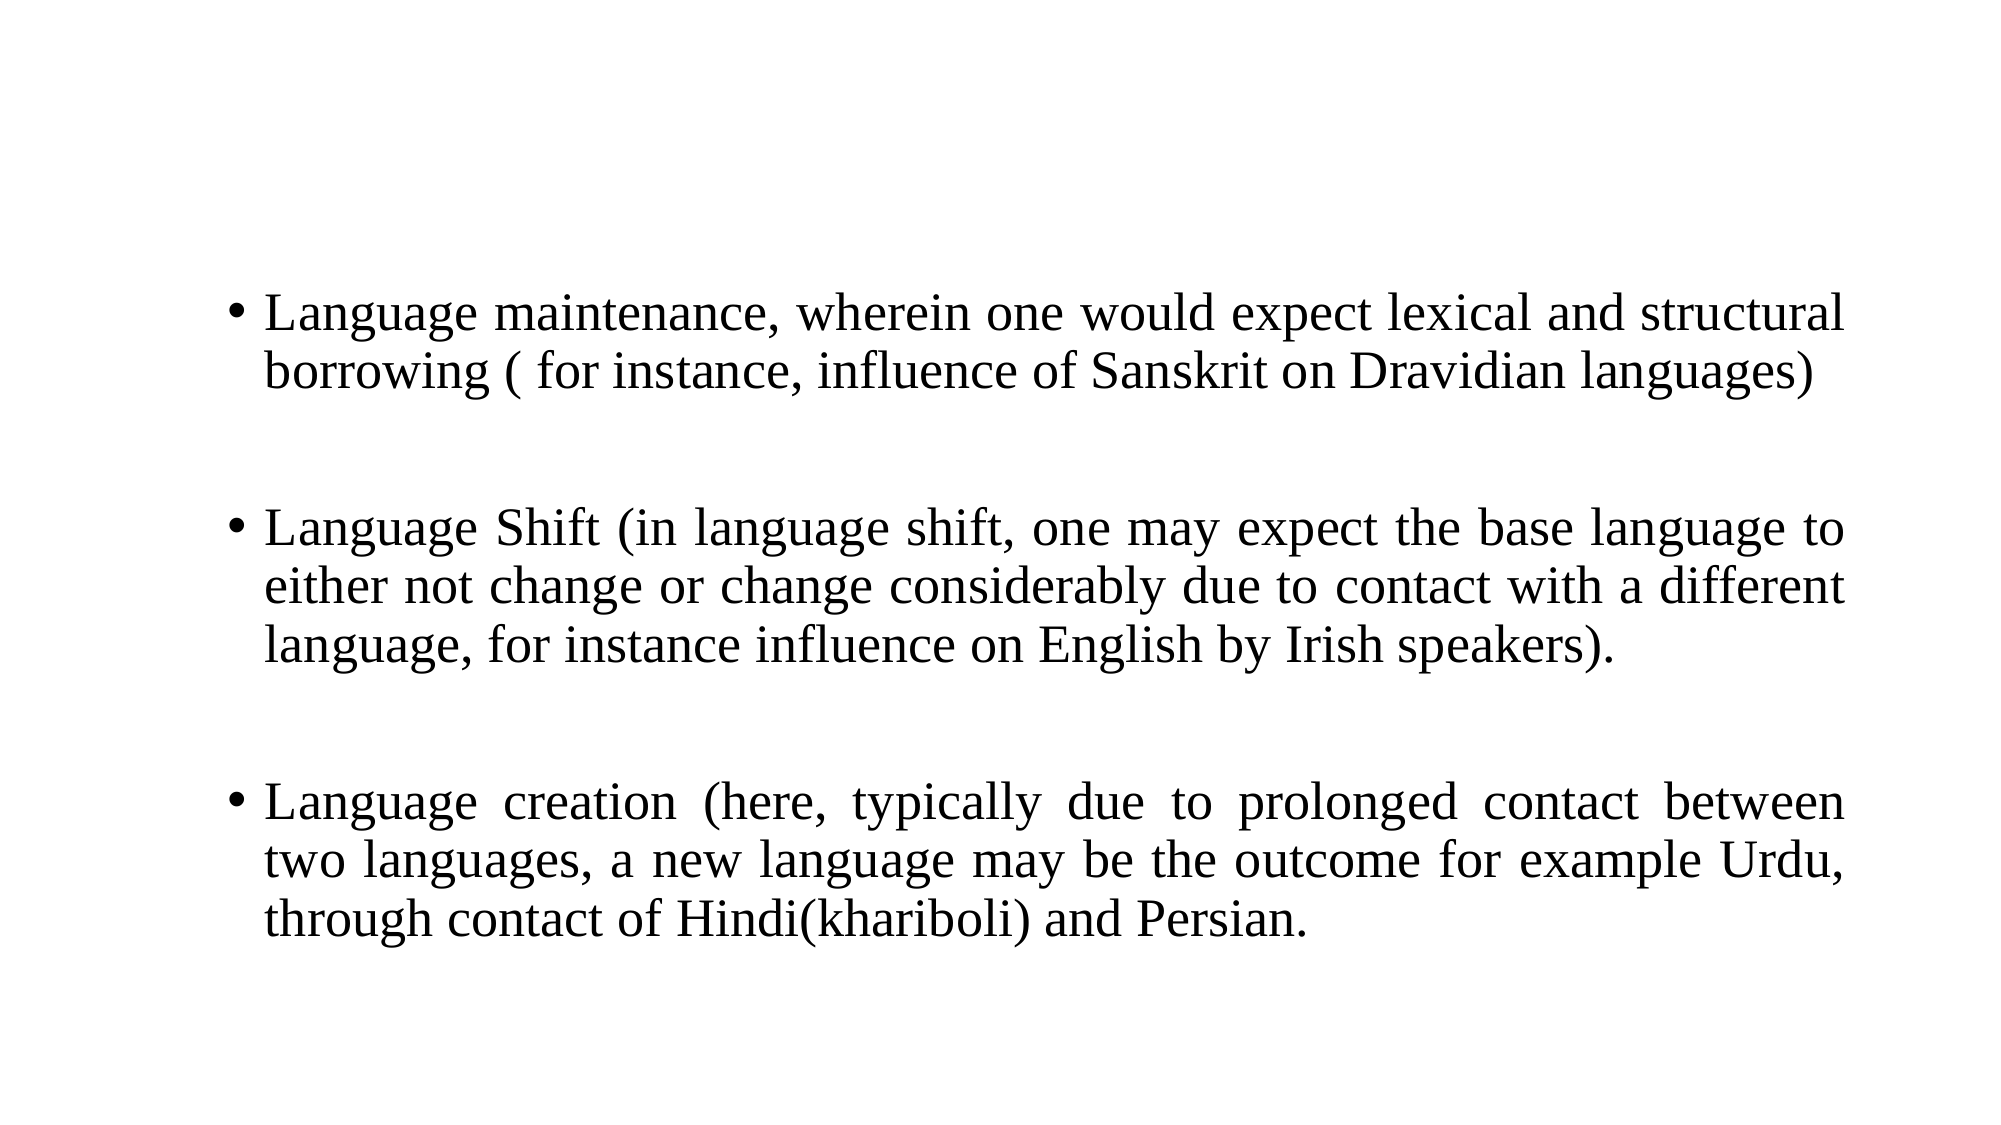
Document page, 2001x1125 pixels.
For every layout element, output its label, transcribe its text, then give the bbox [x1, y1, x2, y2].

list Language maintenance, wherein one would expect lexical and structural borrowing ( for instance, influence of Sanskrit on Dravidian languages) Language Shift (in language shift, one may expect the base language to either not change or change considerably due to contact with a different language, for instance influence on English by Irish speakers). Language creation (here, typically due to prolonged contact between two languages, a new language may be the outcome for example Urdu, through contact of Hindi(khariboli) and Persian. [137, 112, 1863, 1014]
